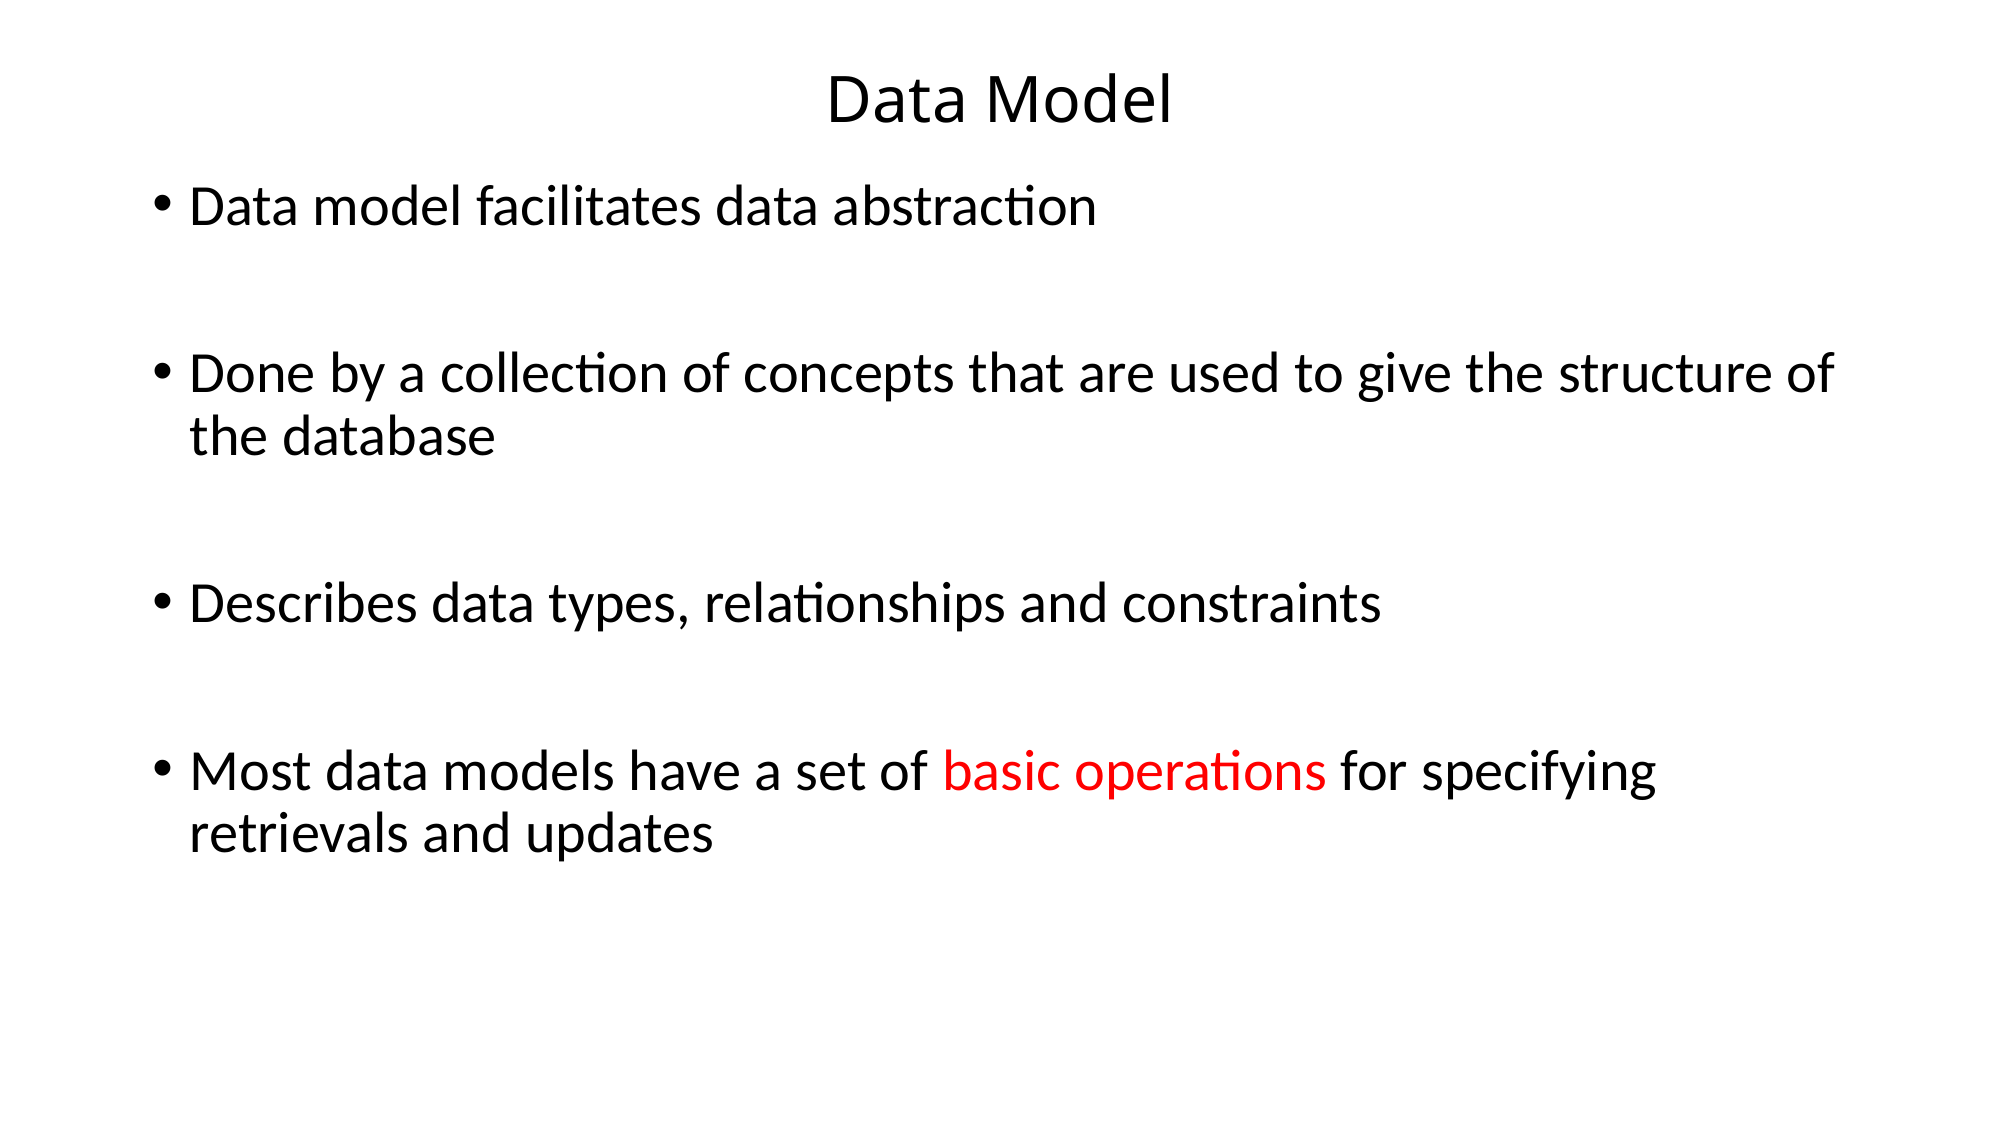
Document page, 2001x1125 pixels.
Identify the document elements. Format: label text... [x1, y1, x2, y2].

title Data Model [137, 59, 1863, 145]
list Data model facilitates data abstraction Done by a collection of concepts that are used to give the structure of the database Describes data types, relationships and constraints Most data models have a set of basic operations for specifying retrievals and updates [137, 167, 1863, 1014]
